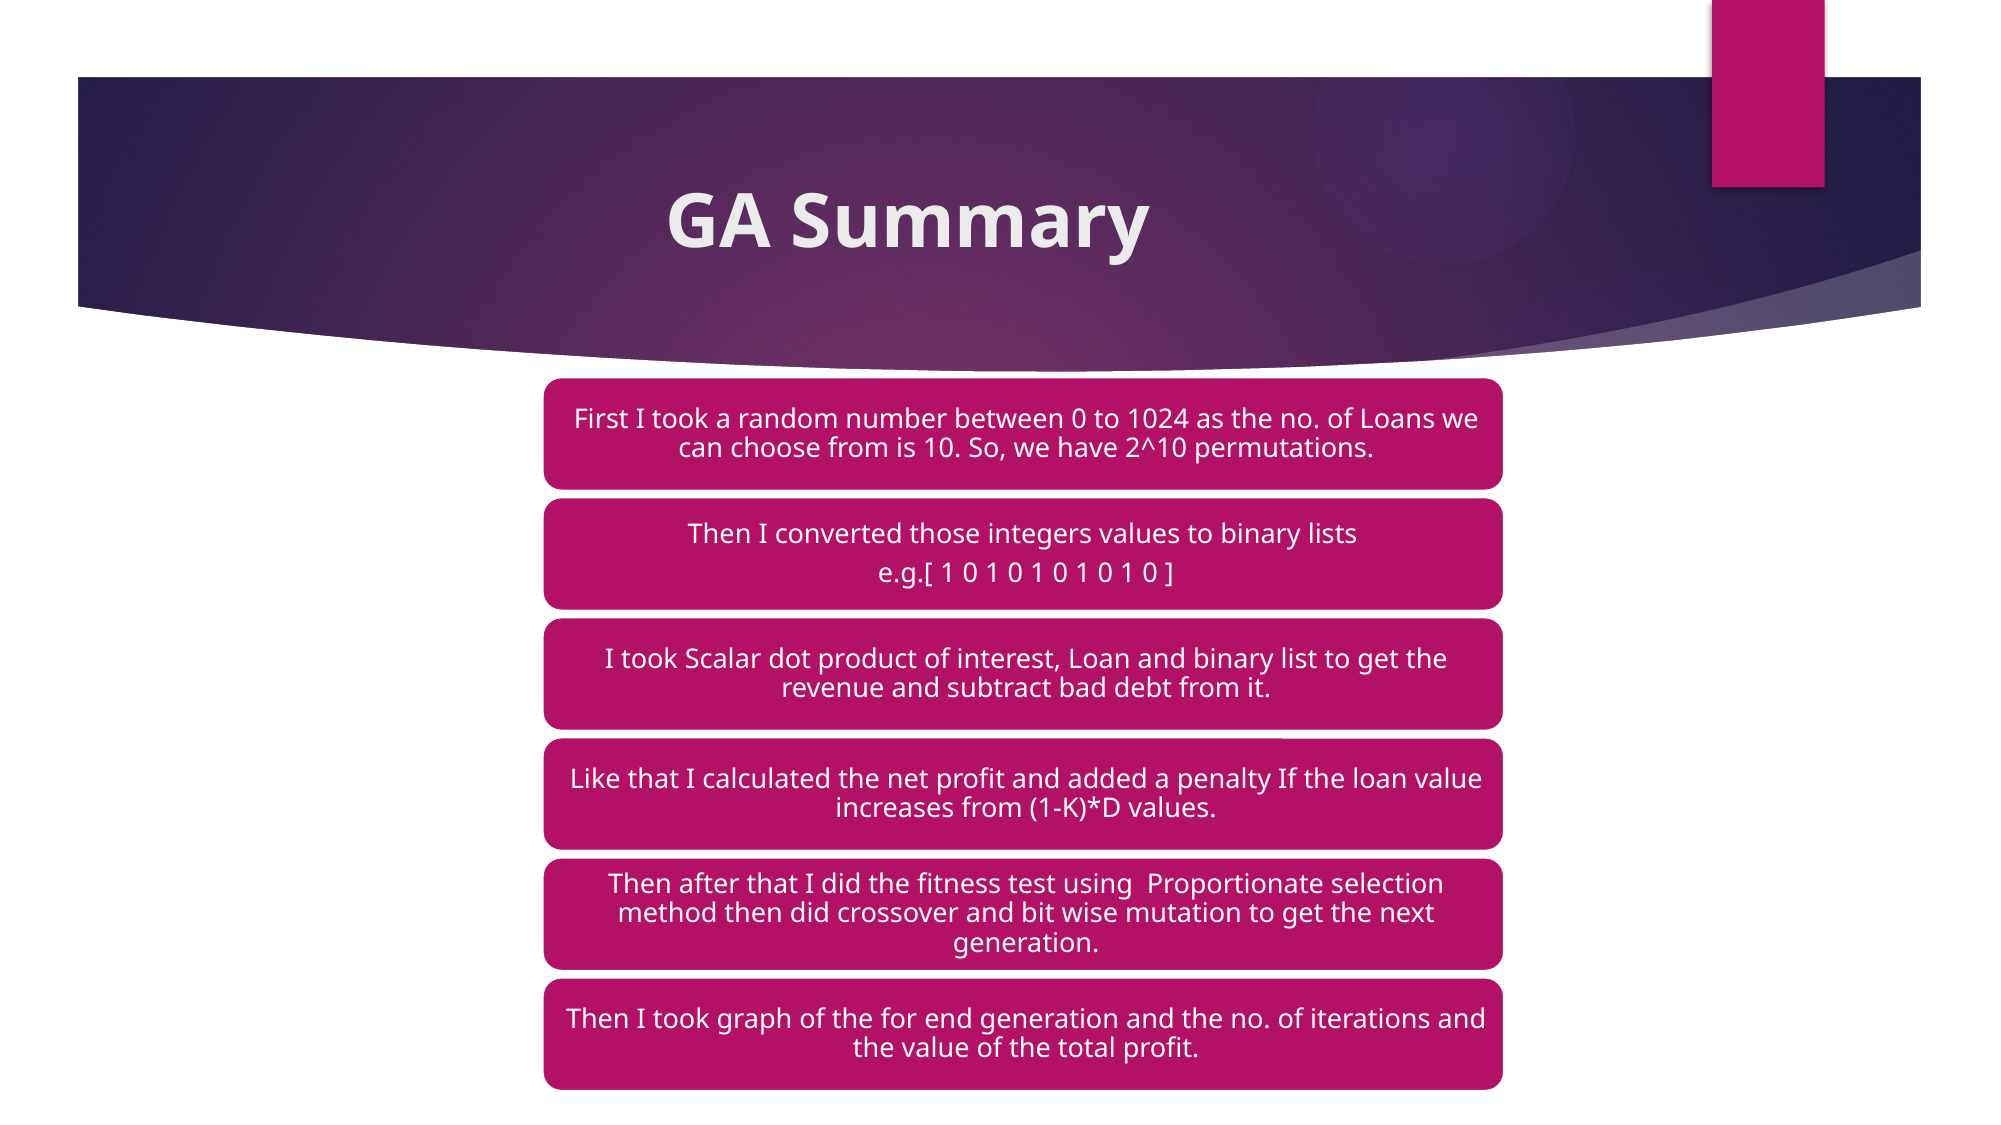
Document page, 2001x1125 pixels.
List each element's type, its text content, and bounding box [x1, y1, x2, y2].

title GA Summary [189, 159, 1627, 276]
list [0, 376, 2000, 1092]
